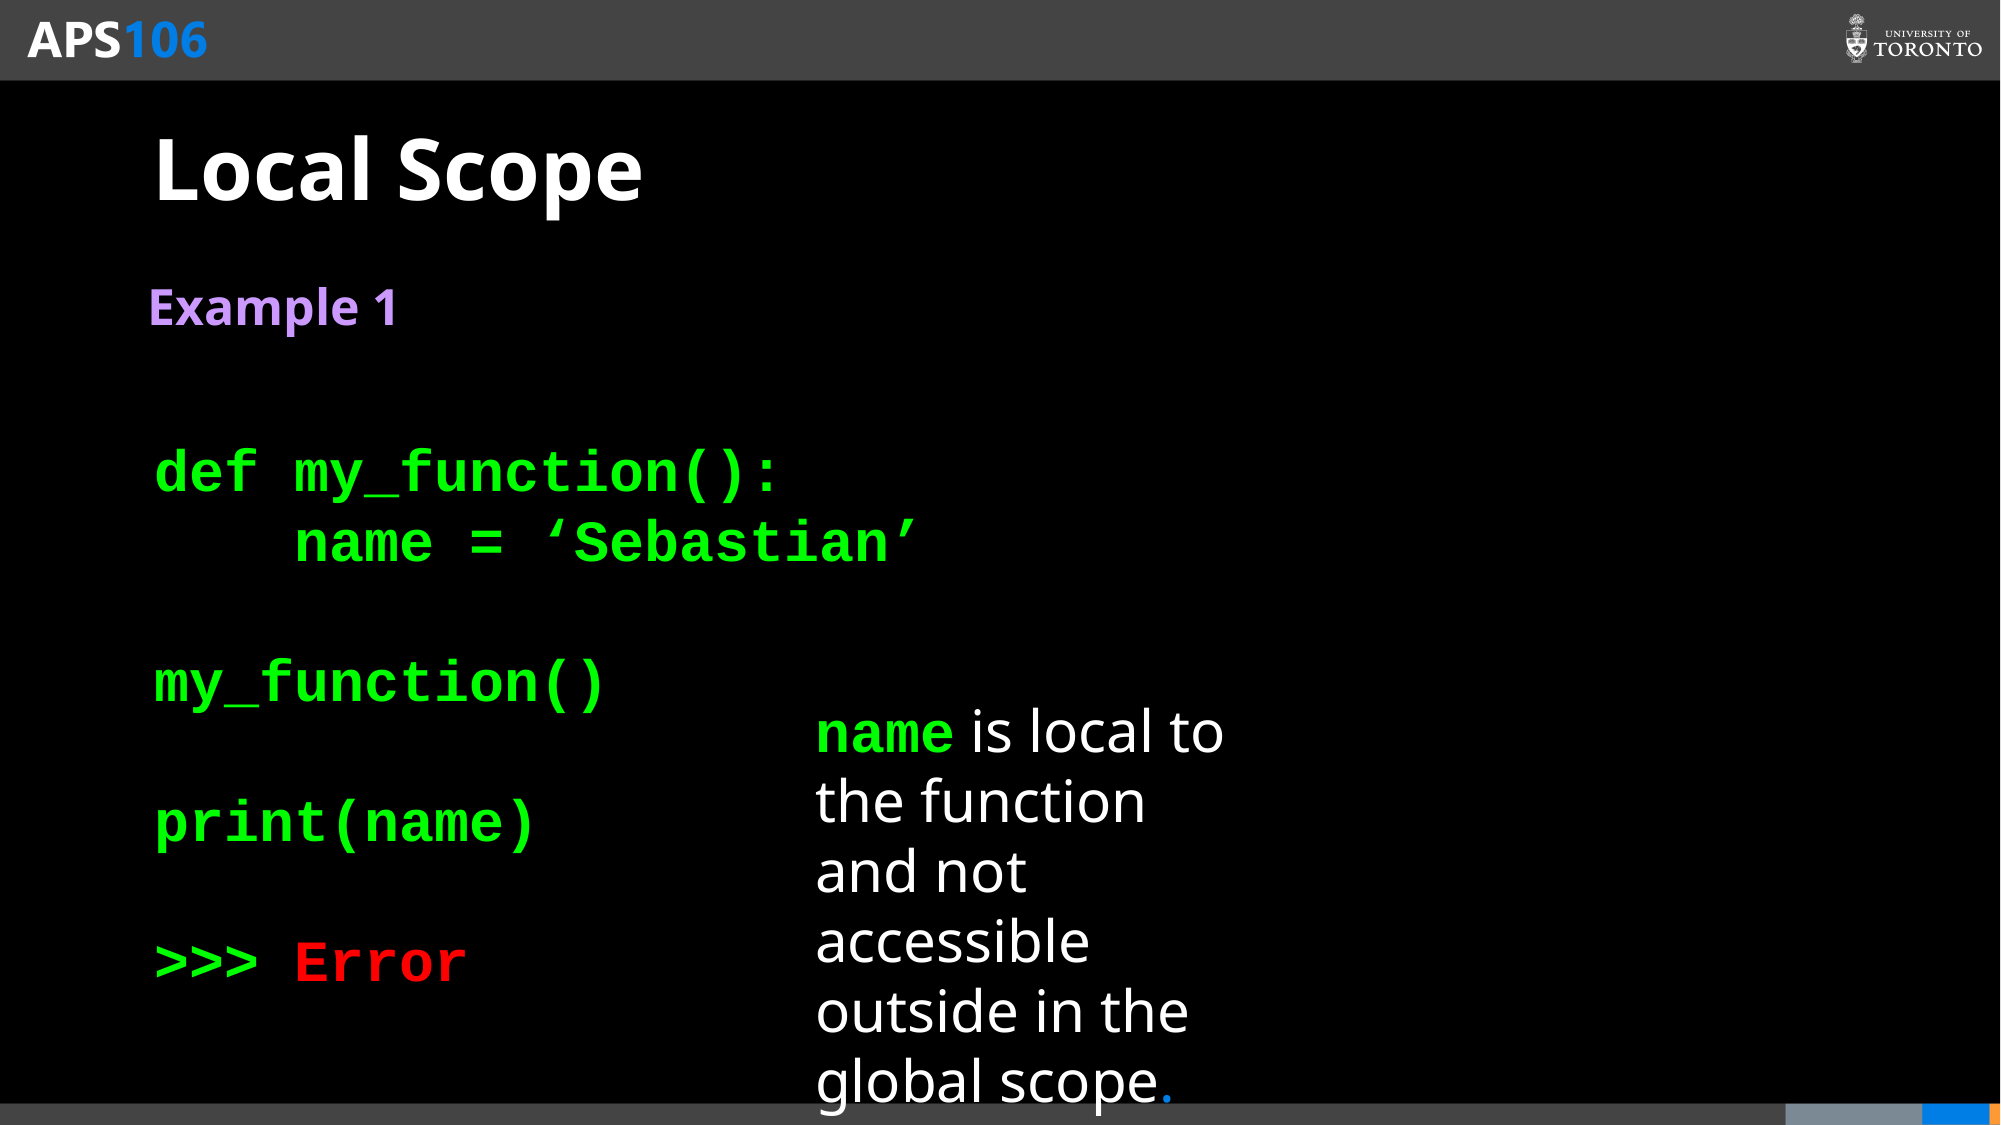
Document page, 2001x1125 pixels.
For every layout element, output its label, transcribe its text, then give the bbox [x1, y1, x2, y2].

text_box Example 1 [132, 267, 417, 343]
title Local Scope [137, 119, 1863, 227]
text_box def my_function(): name = ‘Sebastian’ my_function() print(name) >>> Error [140, 426, 940, 1001]
text_box name is local to the function and not accessible outside in the global scope. [800, 687, 1256, 1122]
picture [0, 0, 2001, 1125]
